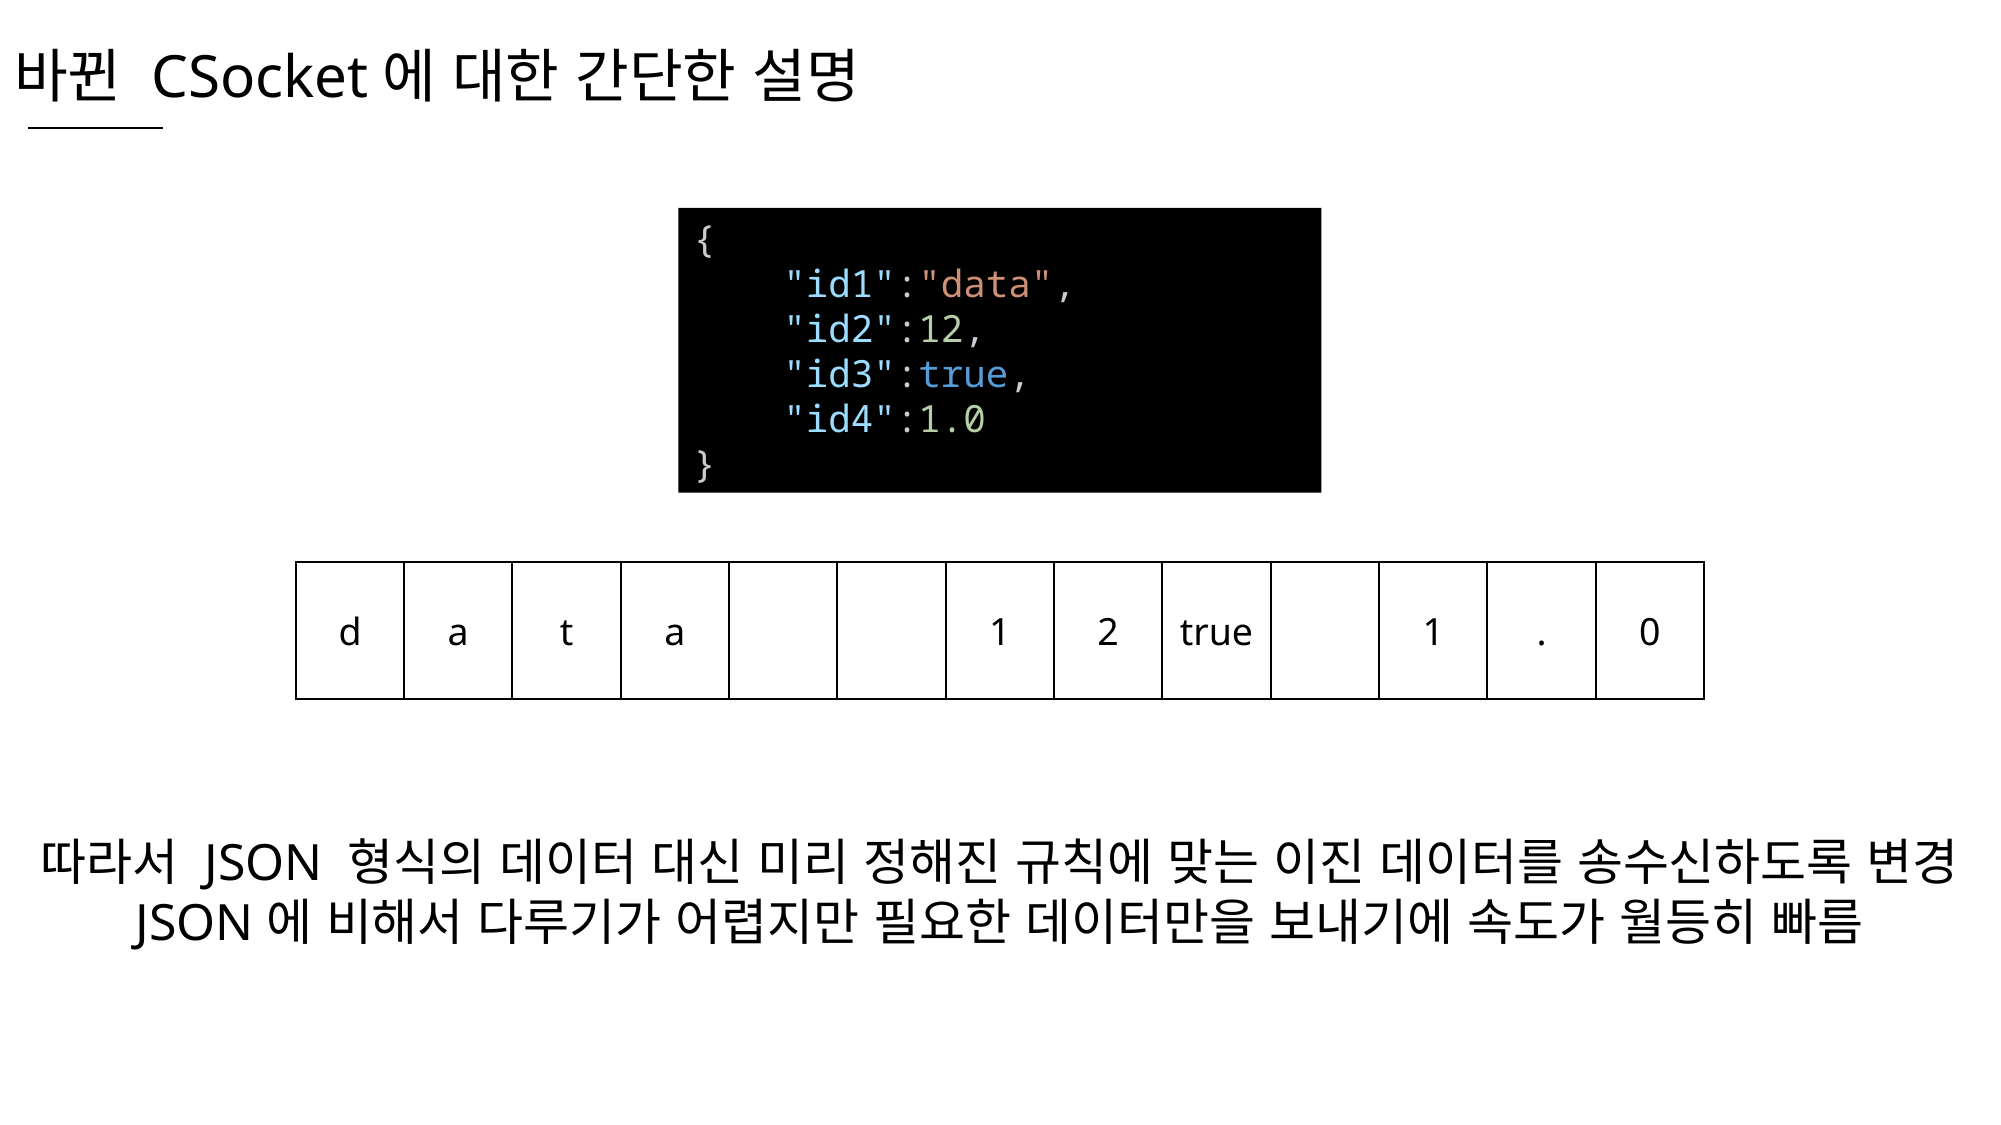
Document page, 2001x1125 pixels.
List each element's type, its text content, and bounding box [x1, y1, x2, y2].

text_box 따라서 JSON 형식의 데이터 대신 미리 정해진 규칙에 맞는 이진 데이터를 송수신하도록 변경 JSON에 비해서 다루기가 어렵지만 필요한 데이터만을 보내기에 속도가 월등히 빠름 [25, 822, 1975, 958]
text_box { "id1":"data", "id2":12, "id3":true, "id4":1.0 } [678, 207, 1322, 493]
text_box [295, 562, 1705, 699]
text_box 바뀐 CSocket에 대한 간단한 설명 [0, 31, 875, 117]
